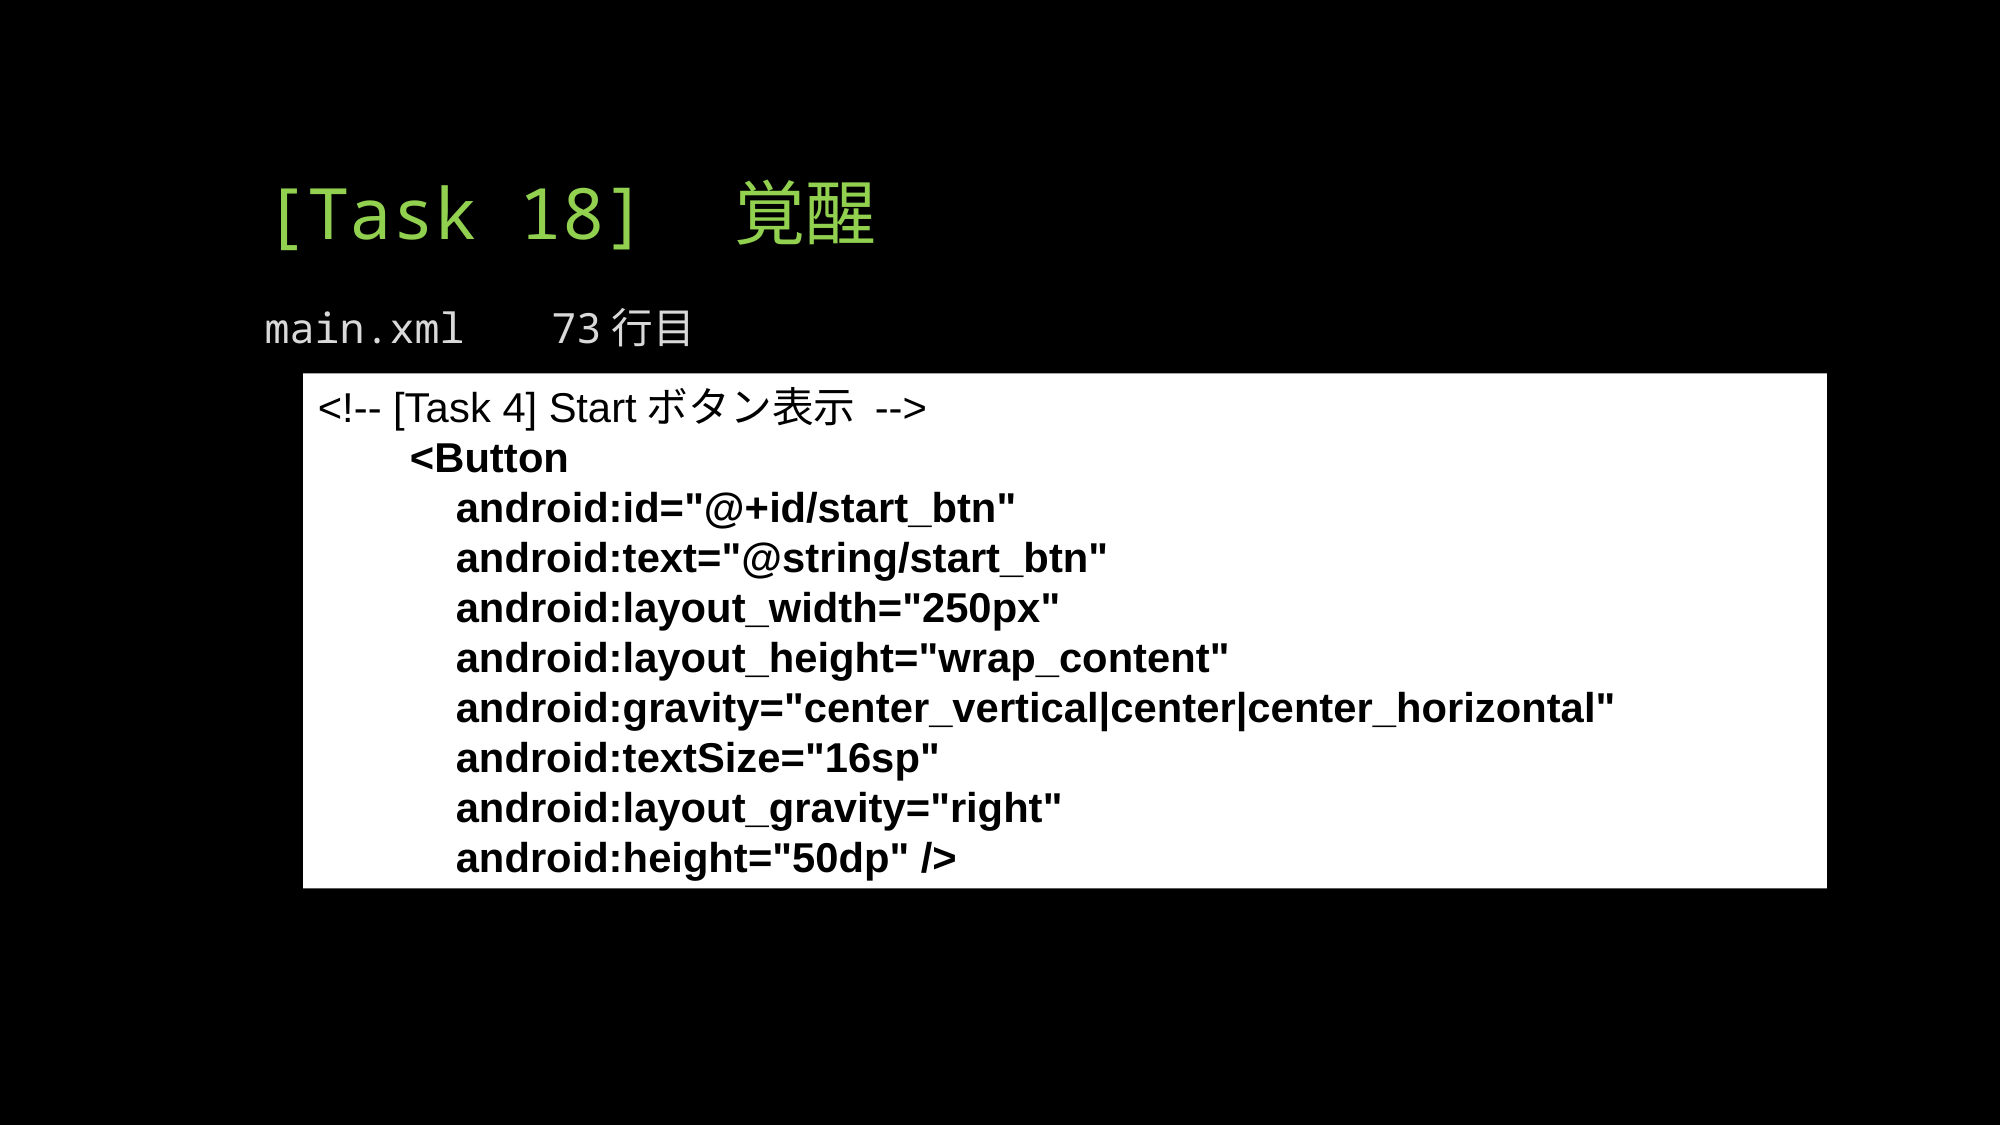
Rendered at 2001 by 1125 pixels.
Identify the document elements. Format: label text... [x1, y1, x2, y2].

text_box main.xml 73行目 [249, 299, 1750, 1083]
title [Task 18] 覚醒 [249, 75, 1750, 263]
text_box <!-- [Task 4] Startボタン表示 --> <Button android:id="@+id/start_btn" android:text="@string/start_btn" android:layout_width="250px" android:layout_height="wrap_content" android:gravity="center_vertical|center|center_horizontal" android:textSize="16sp" android:layout_gravity="right" android:height="50dp" /> [303, 373, 1827, 889]
